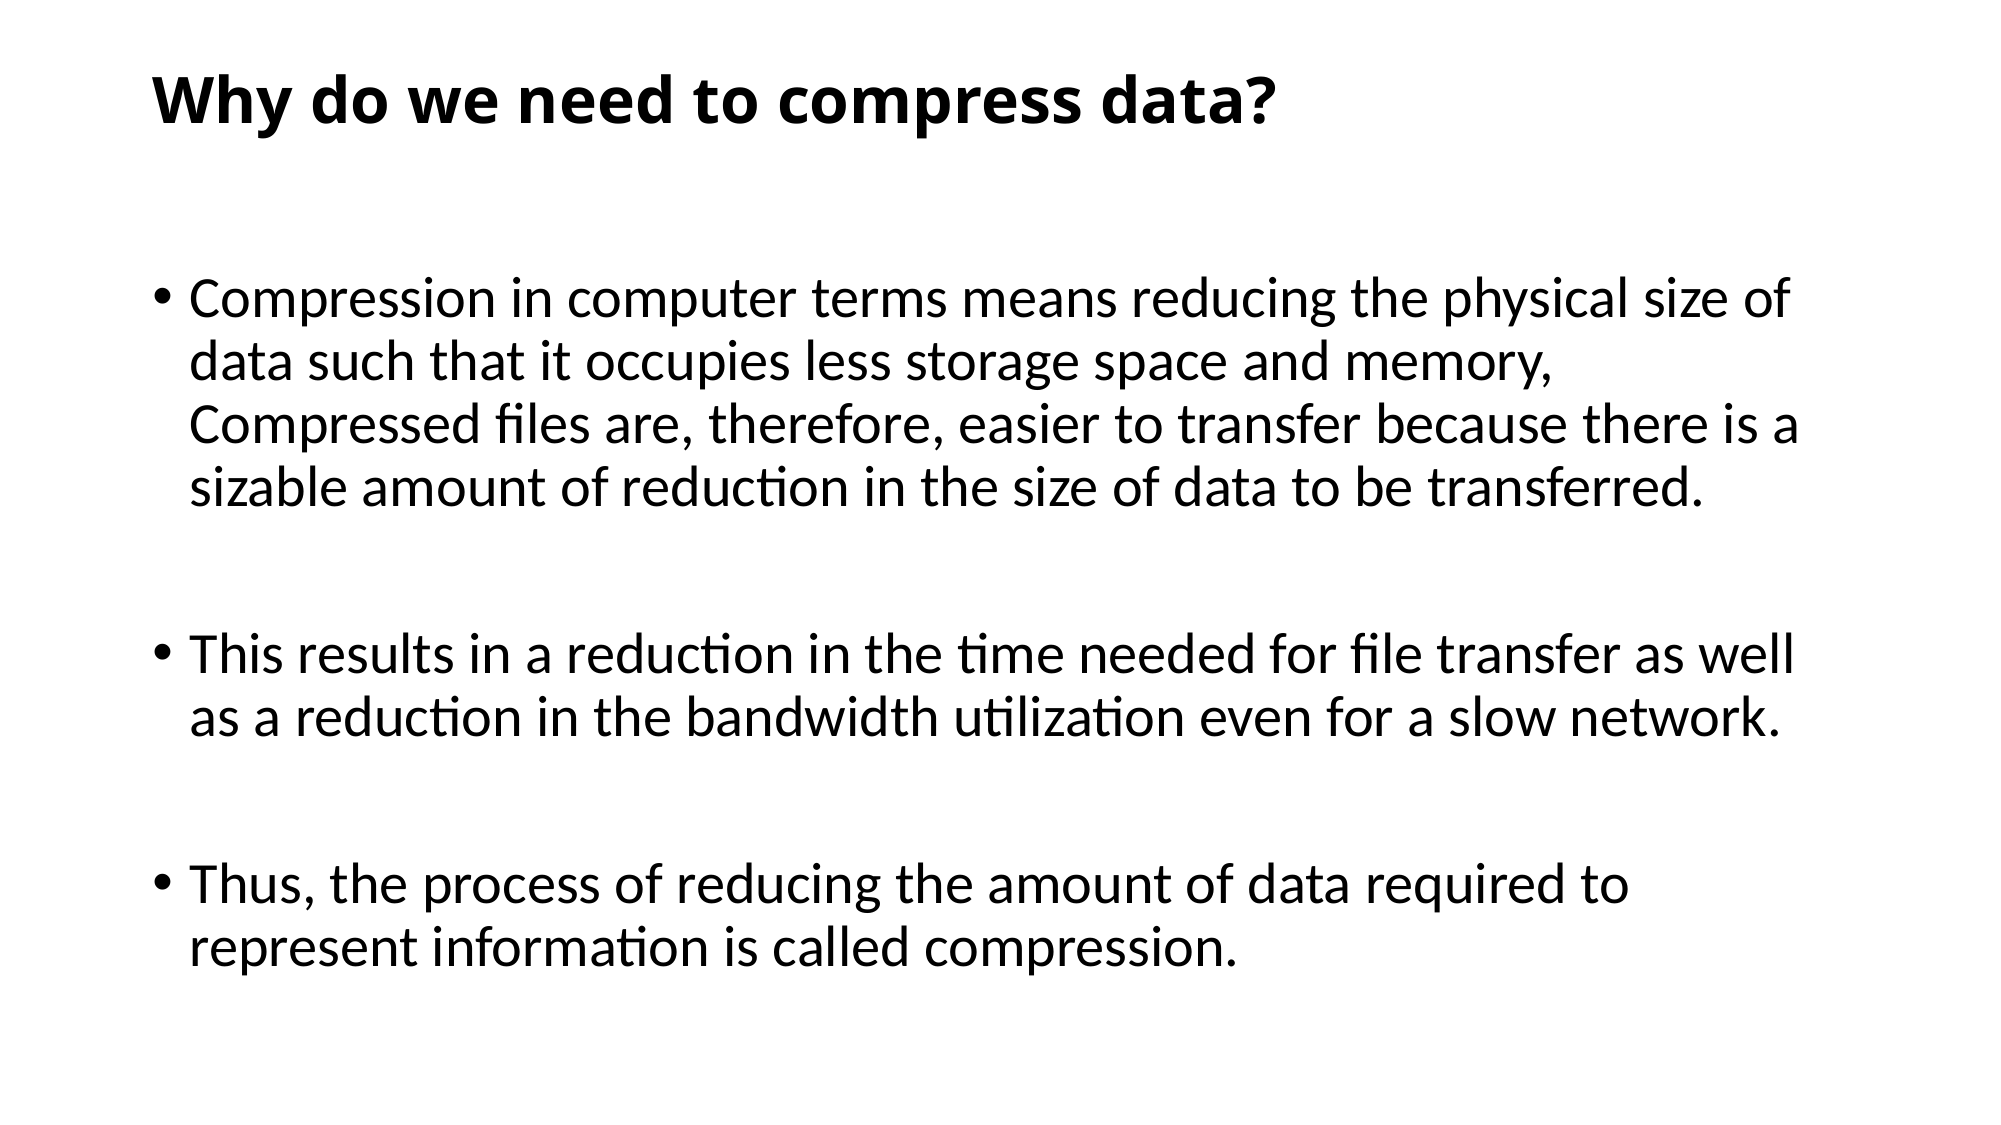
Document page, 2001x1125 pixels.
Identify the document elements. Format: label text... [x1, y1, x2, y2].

title Why do we need to compress data? [137, 59, 1863, 223]
list Compression in computer terms means reducing the physical size of data such that it occupies less storage space and memory, Compressed files are, therefore, easier to transfer because there is a sizable amount of reduction in the size of data to be transferred. This results in a reduction in the time needed for file transfer as well as a reduction in the bandwidth utilization even for a slow network. Thus, the process of reducing the amount of data required to represent information is called compression. [137, 260, 1863, 1014]
